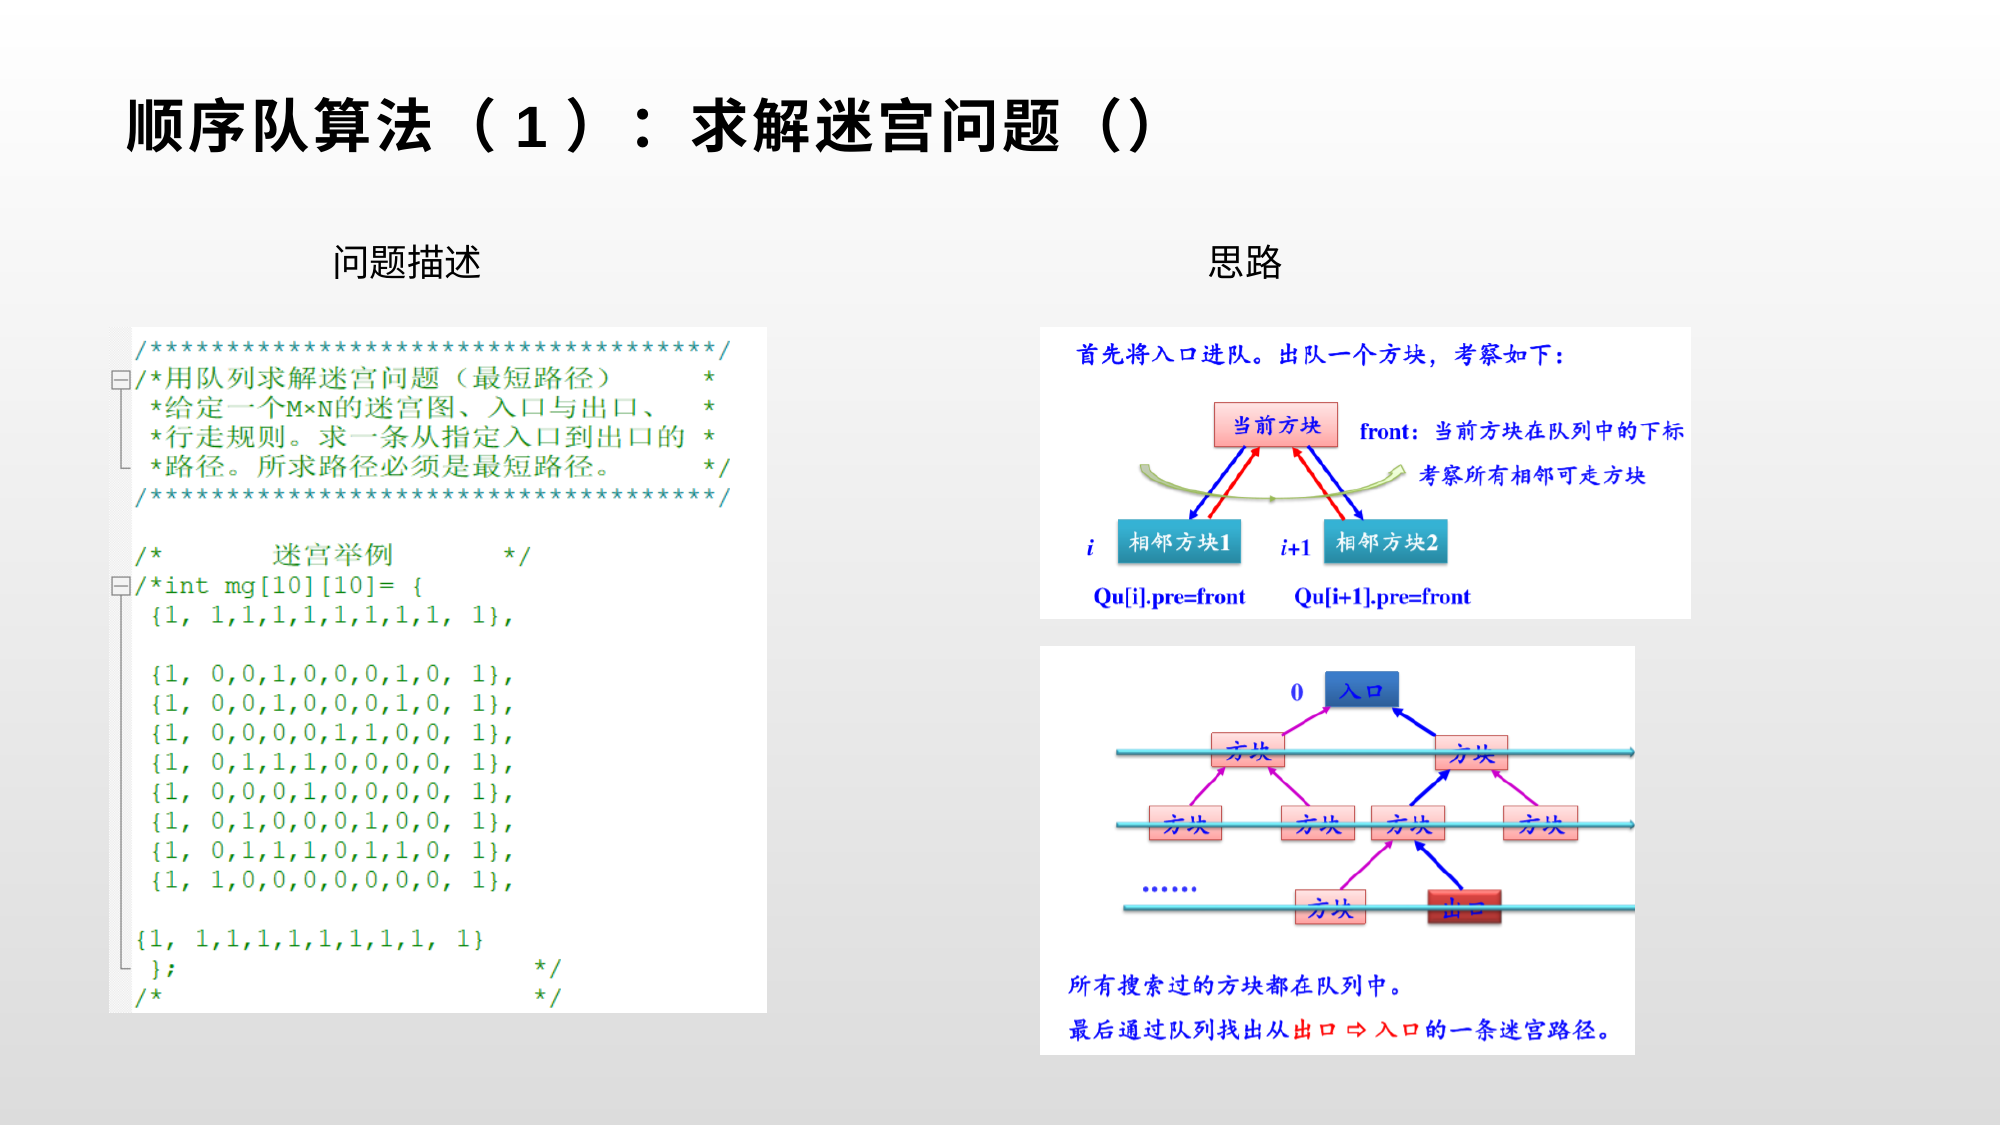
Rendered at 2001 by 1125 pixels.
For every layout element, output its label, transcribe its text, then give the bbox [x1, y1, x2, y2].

picture [1040, 327, 1691, 619]
text_box 思路 [1192, 231, 1497, 292]
title 顺序队算法（1）：求解迷宫问题（） [109, 70, 1891, 178]
text_box 问题描述 [317, 231, 506, 292]
picture [109, 327, 767, 1013]
picture [1040, 646, 1635, 1055]
